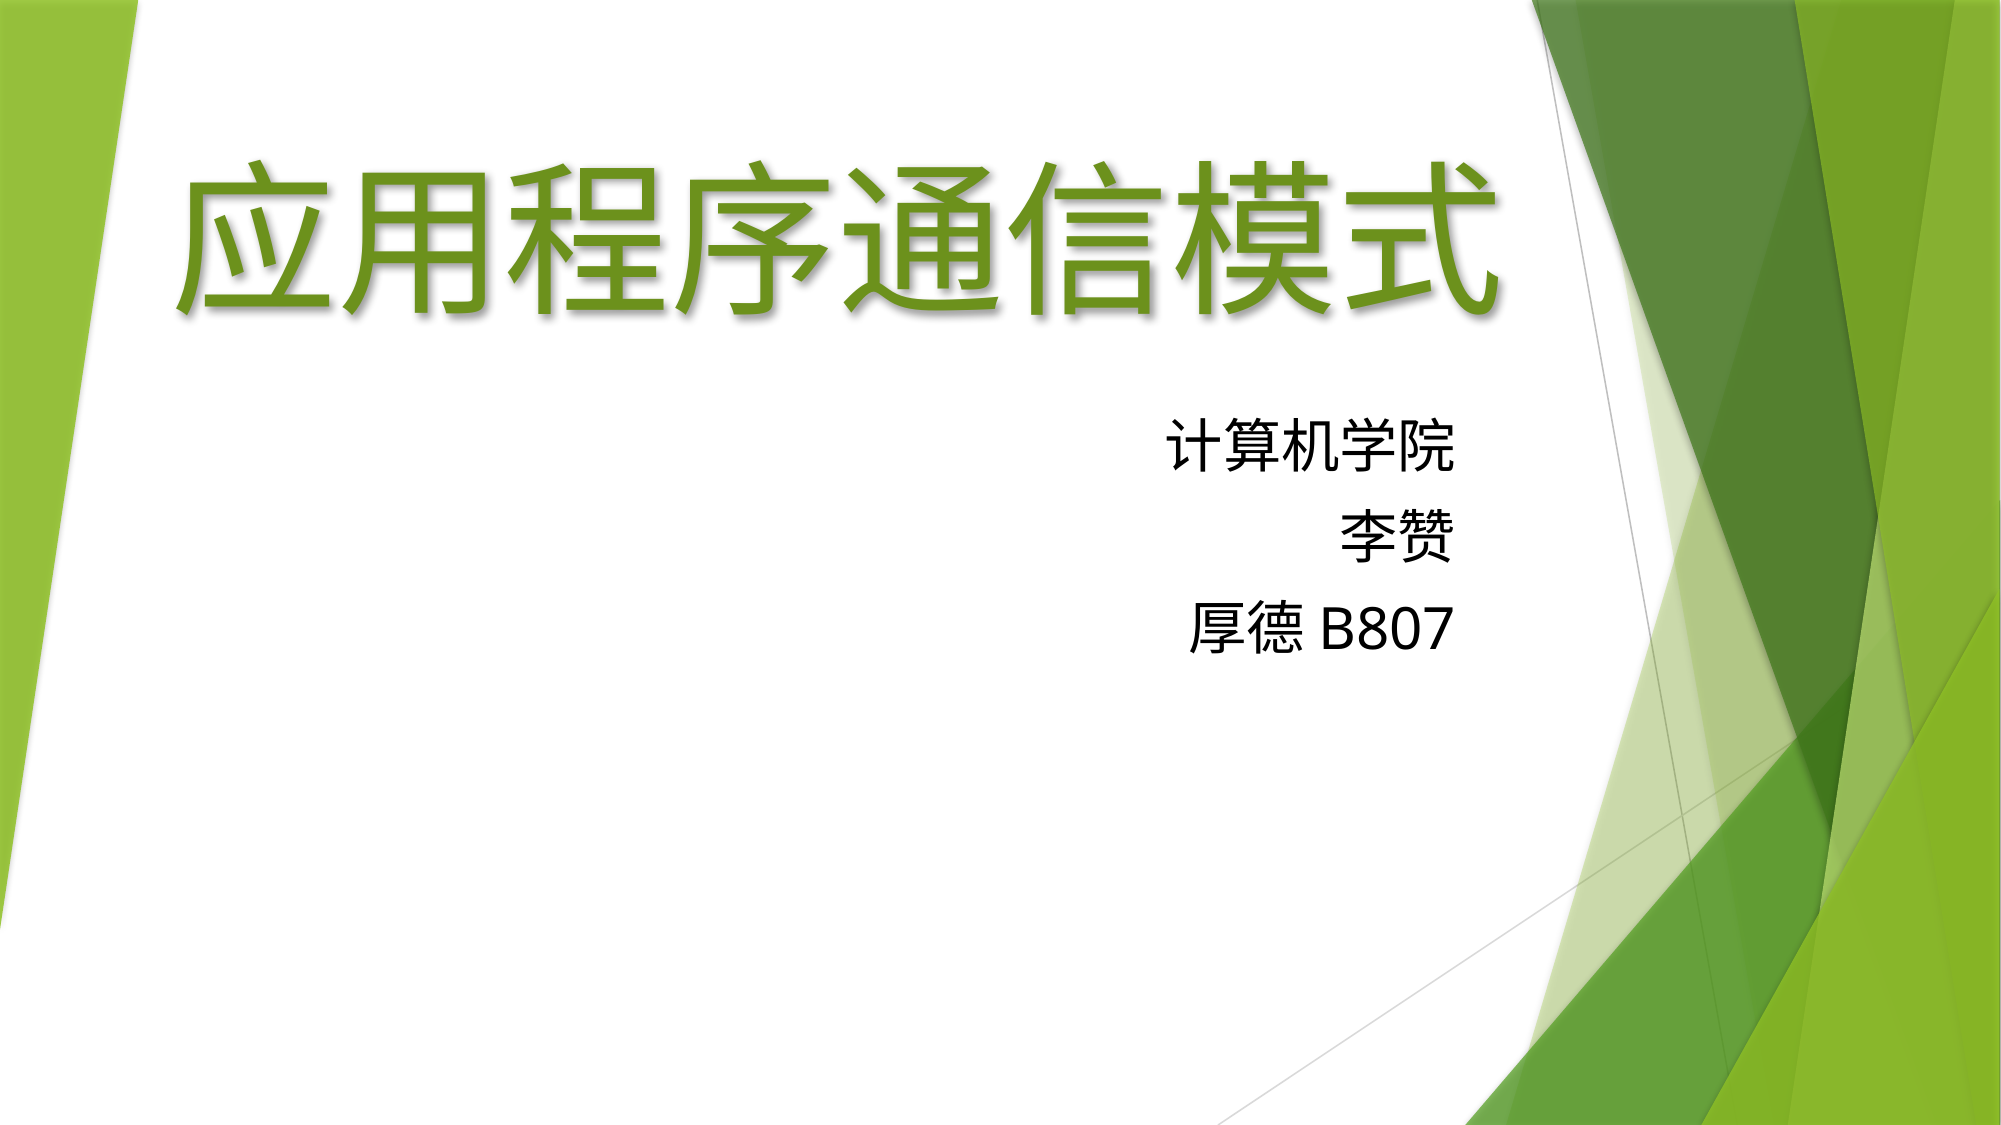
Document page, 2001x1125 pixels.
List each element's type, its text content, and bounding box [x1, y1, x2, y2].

subtitle 计算机学院 李赞 厚德B807 [932, 401, 1472, 684]
title 应用程序通信模式 [101, 139, 1520, 343]
